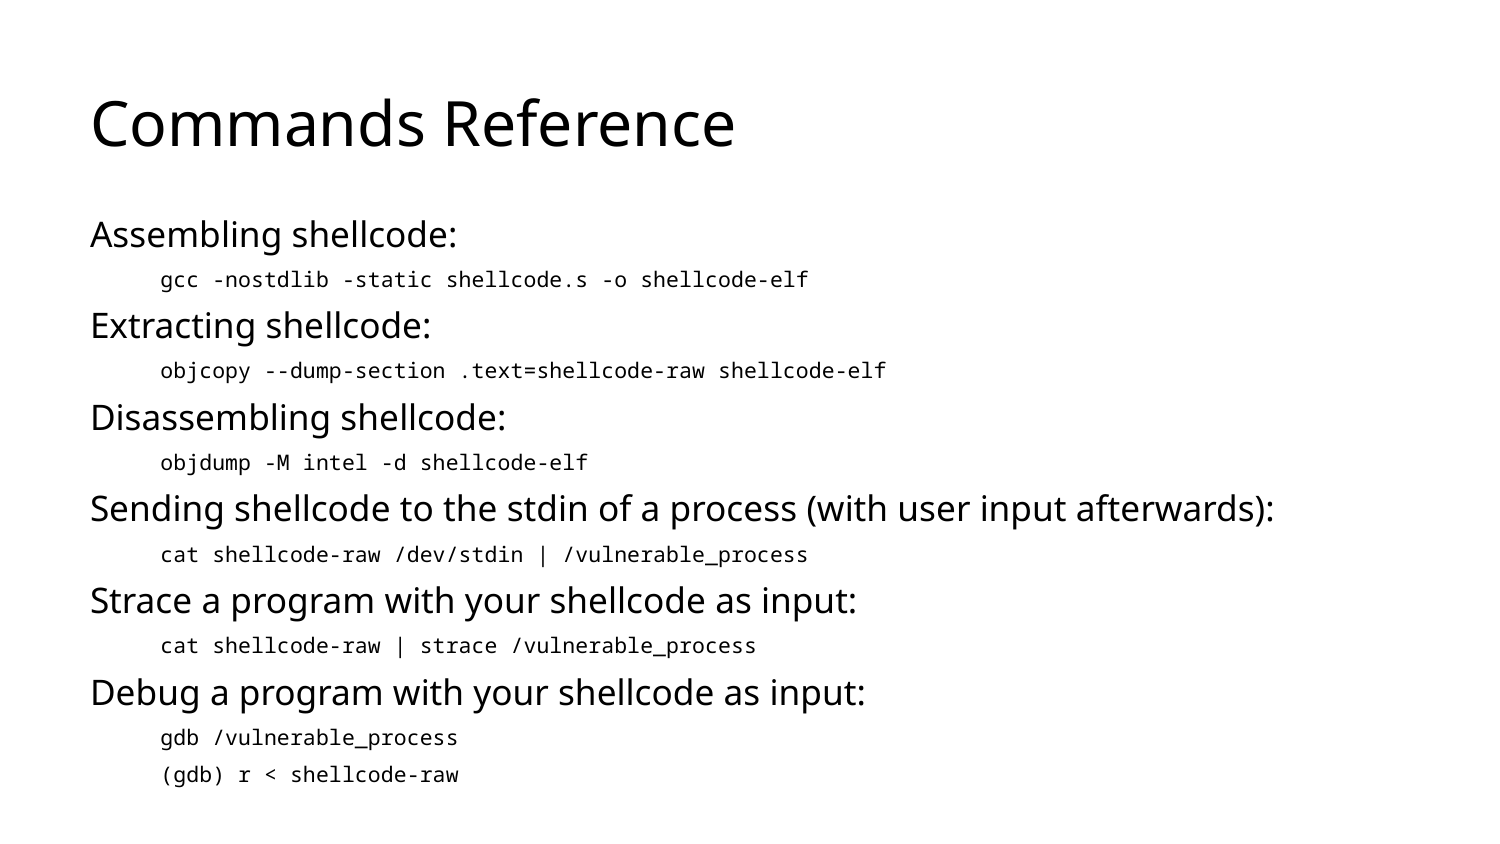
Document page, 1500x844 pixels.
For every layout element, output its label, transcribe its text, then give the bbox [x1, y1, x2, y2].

list Assembling shellcode: gcc -nostdlib -static shellcode.s -o shellcode-elf Extracting shellcode: objcopy --dump-section .text=shellcode-raw shellcode-elf Disassembling shellcode: objdump -M intel -d shellcode-elf Sending shellcode to the stdin of a process (with user input afterwards): cat shellcode-raw /dev/stdin | /vulnerable_process Strace a program with your shellcode as input: cat shellcode-raw | strace /vulnerable_process Debug a program with your shellcode as input: gdb /vulnerable_process (gdb) r < shellcode-raw [75, 196, 1425, 808]
title Commands Reference [75, 33, 1425, 175]
